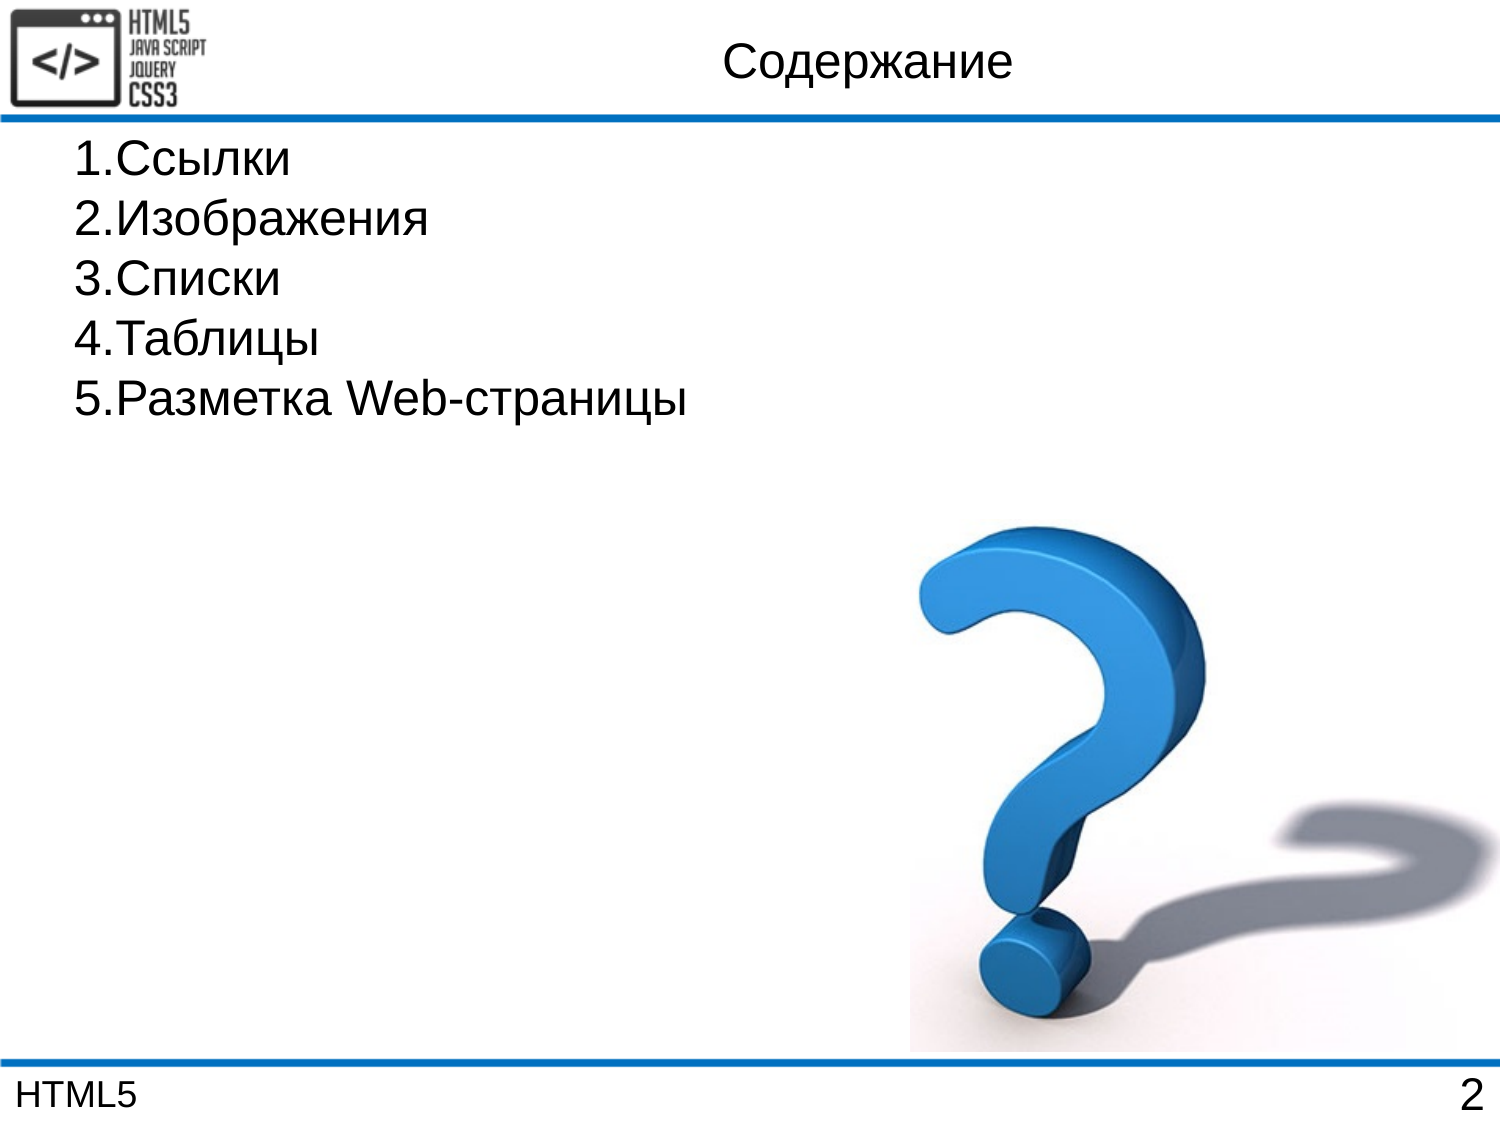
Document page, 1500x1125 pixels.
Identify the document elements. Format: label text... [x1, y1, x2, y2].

text_box Содержание [236, 0, 1500, 118]
text_box HTML5 [0, 1062, 1382, 1123]
picture [0, 0, 236, 118]
slide_number 2 [1382, 1062, 1500, 1123]
picture [0, 433, 1500, 1062]
text_box Ссылки Изображения Списки Таблицы Разметка Web-страницы [0, 118, 1500, 433]
